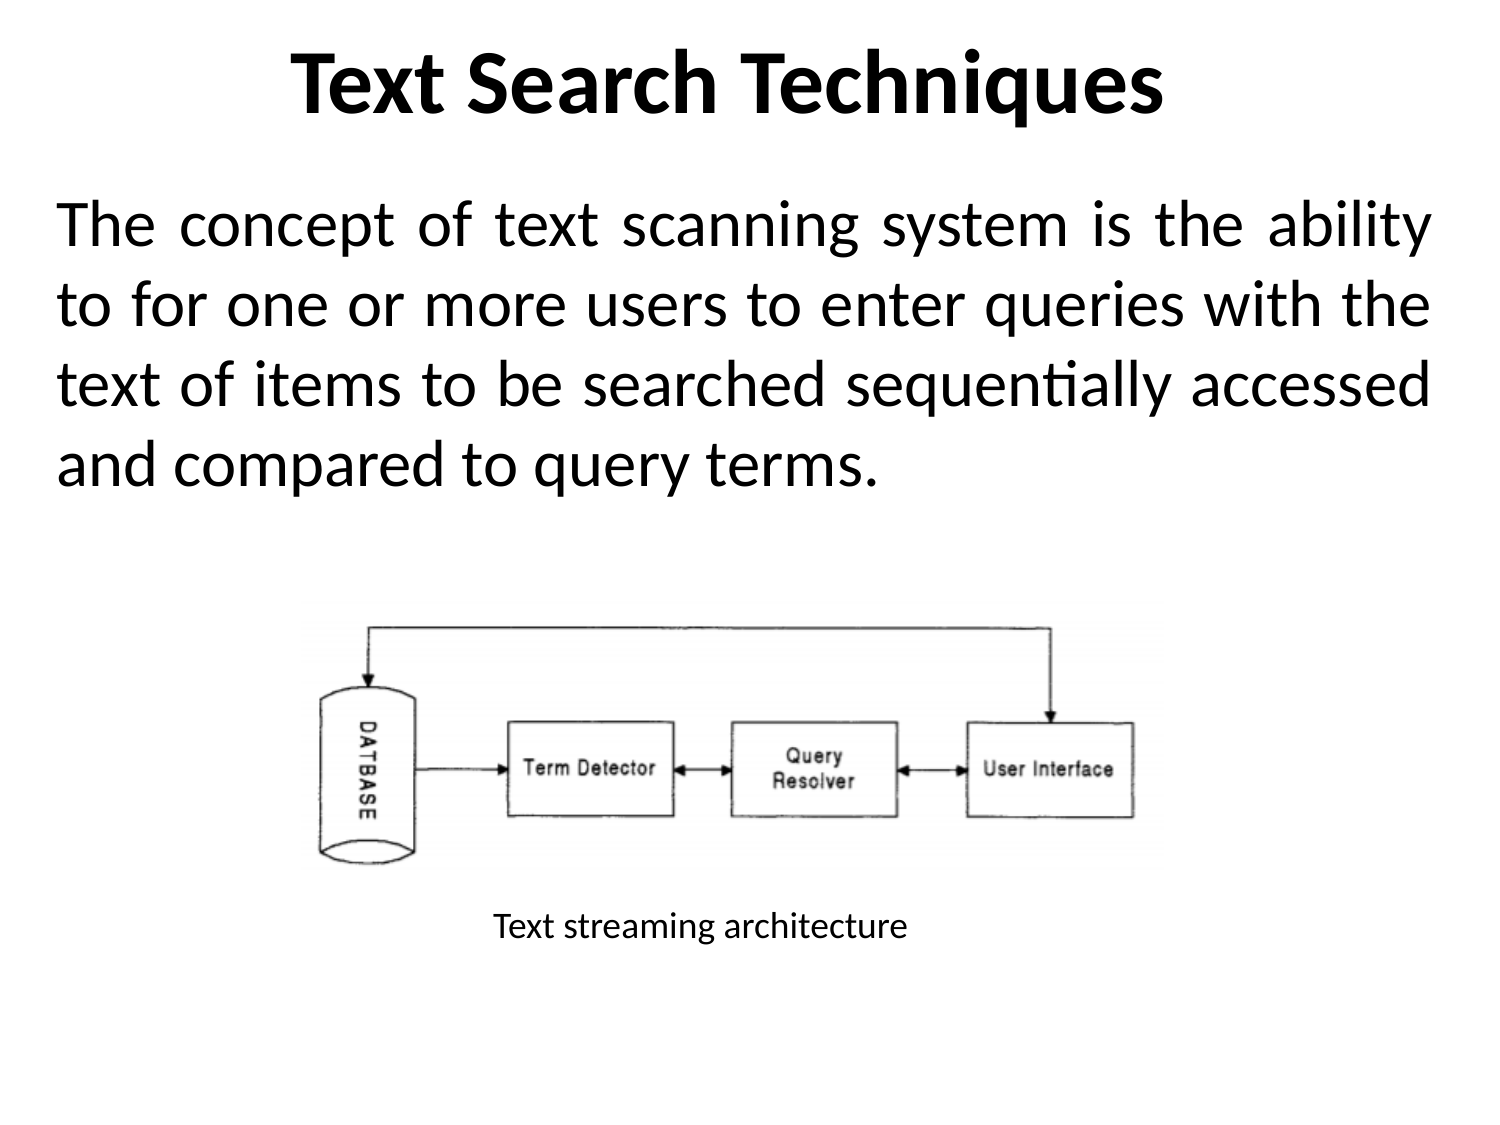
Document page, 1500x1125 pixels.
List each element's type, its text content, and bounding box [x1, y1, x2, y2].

list The concept of text scanning system is the ability to for one or more users to enter queries with the text of items to be searched sequentially accessed and compared to query terms. [41, 172, 1449, 1005]
picture [300, 597, 1164, 874]
title Text Search Techniques [53, 3, 1404, 150]
text_box Text streaming architecture [478, 893, 951, 953]
